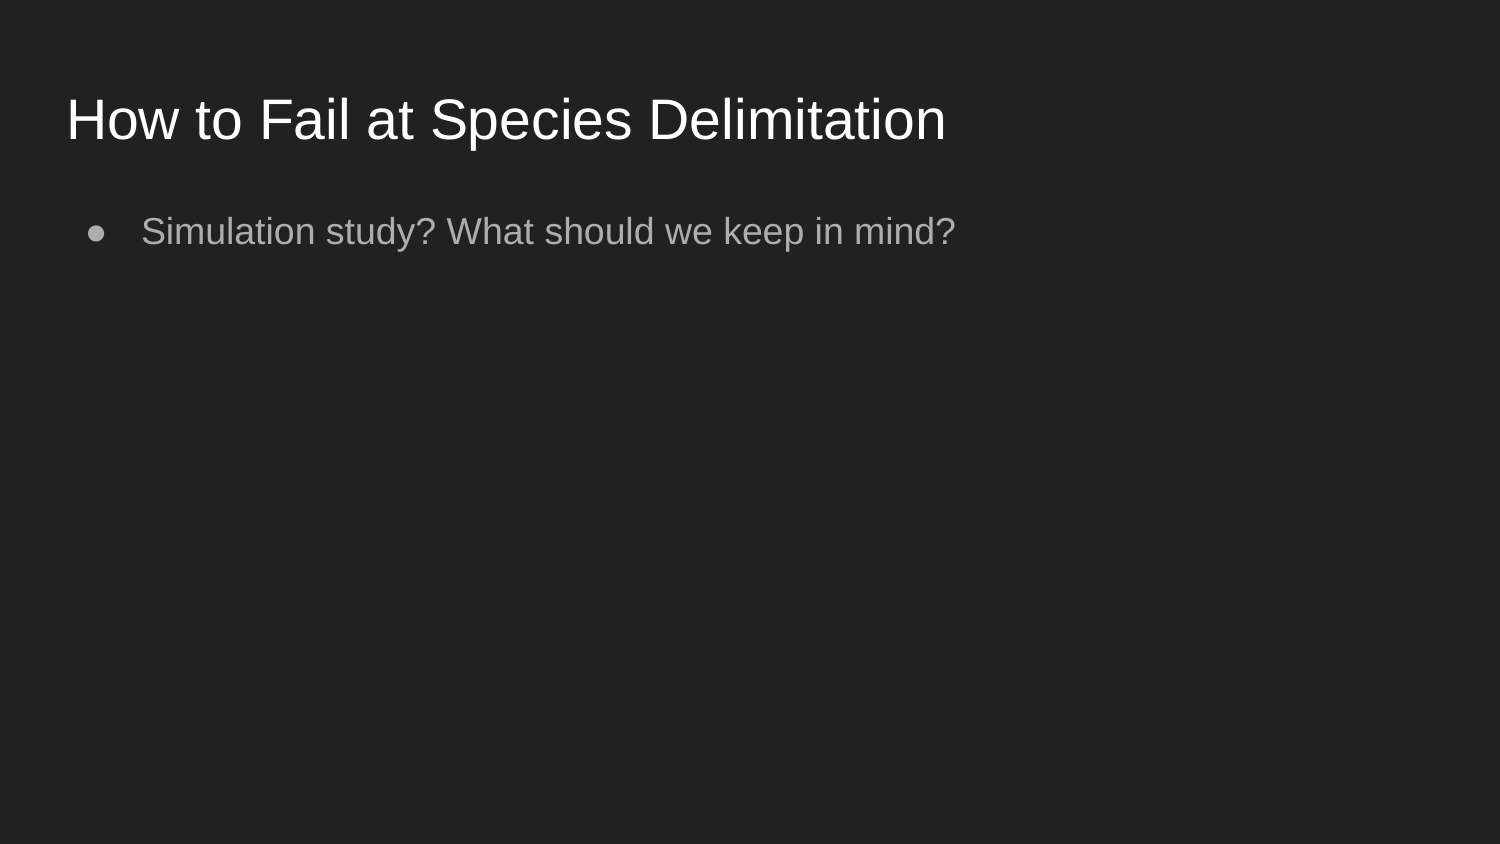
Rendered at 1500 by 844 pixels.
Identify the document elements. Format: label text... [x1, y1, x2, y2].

list Simulation study? What should we keep in mind? [51, 189, 1449, 750]
title How to Fail at Species Delimitation [51, 72, 1449, 167]
